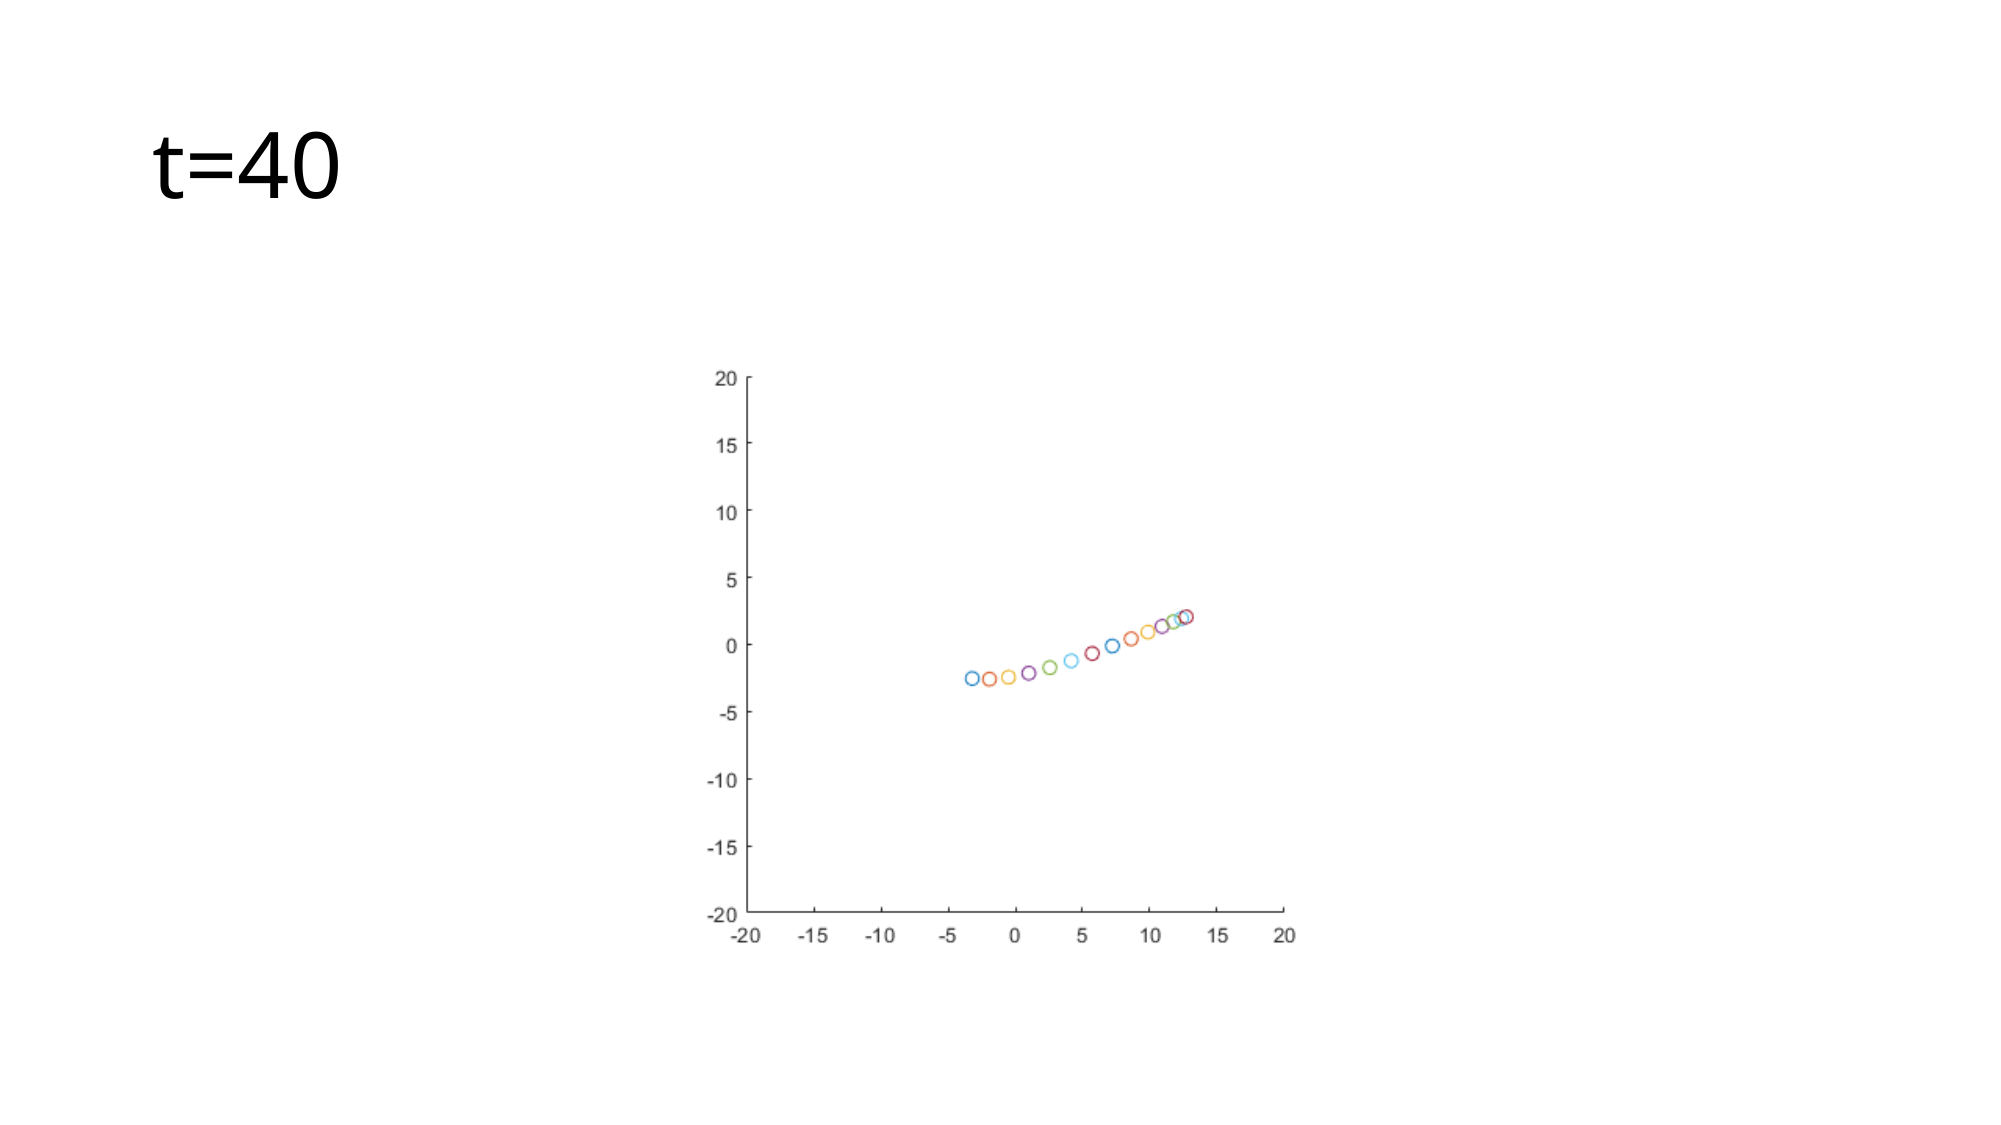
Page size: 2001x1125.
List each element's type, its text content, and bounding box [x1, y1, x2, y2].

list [562, 328, 1438, 985]
title t=40 [137, 59, 1863, 278]
